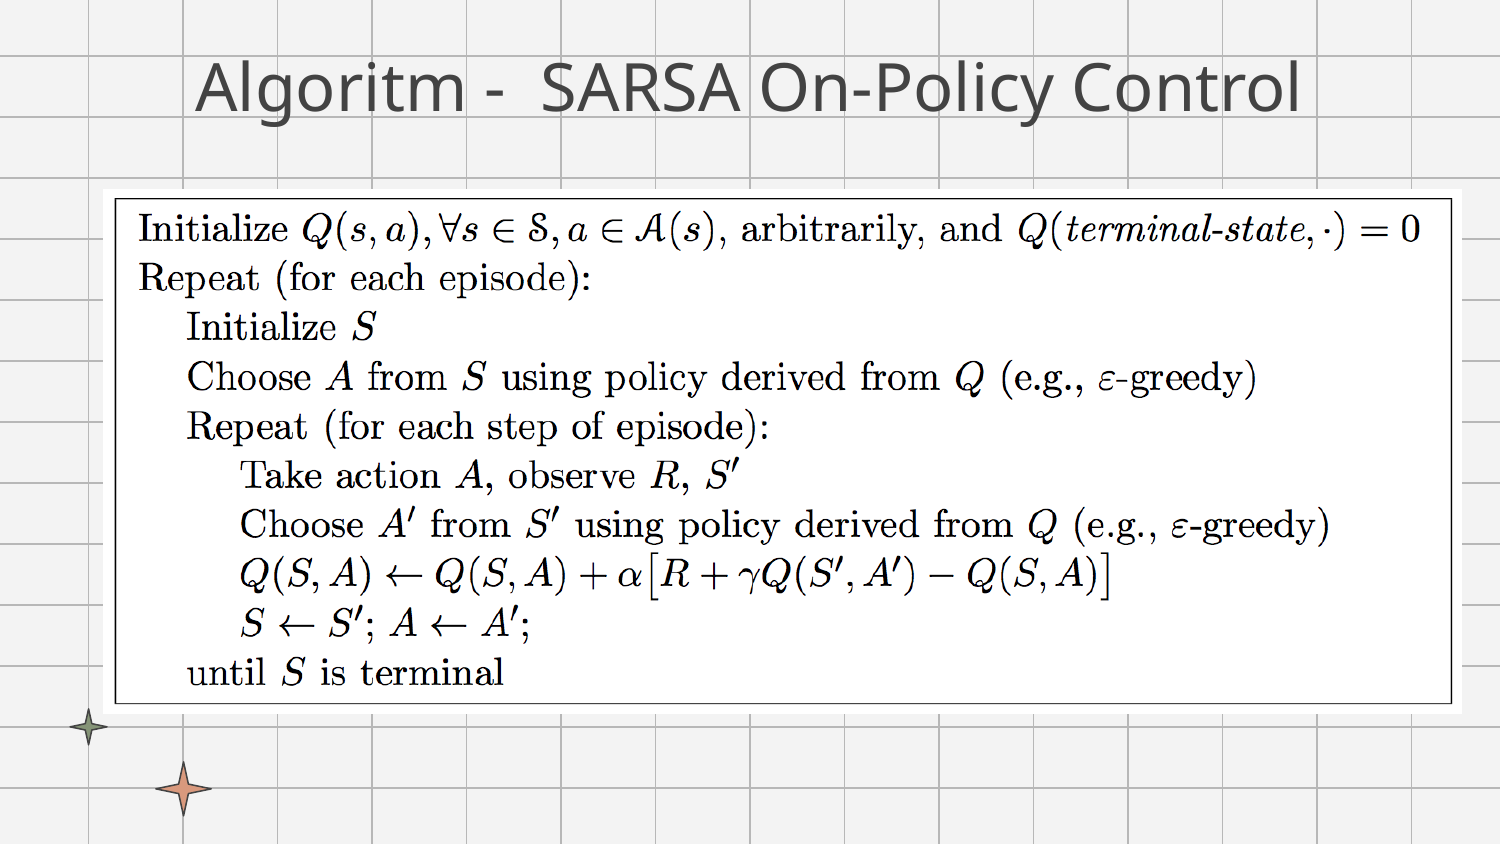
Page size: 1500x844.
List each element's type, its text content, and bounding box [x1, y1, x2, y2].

picture [103, 189, 1462, 714]
text_box Algoritm - SARSA On-Policy Control [88, 23, 1412, 146]
